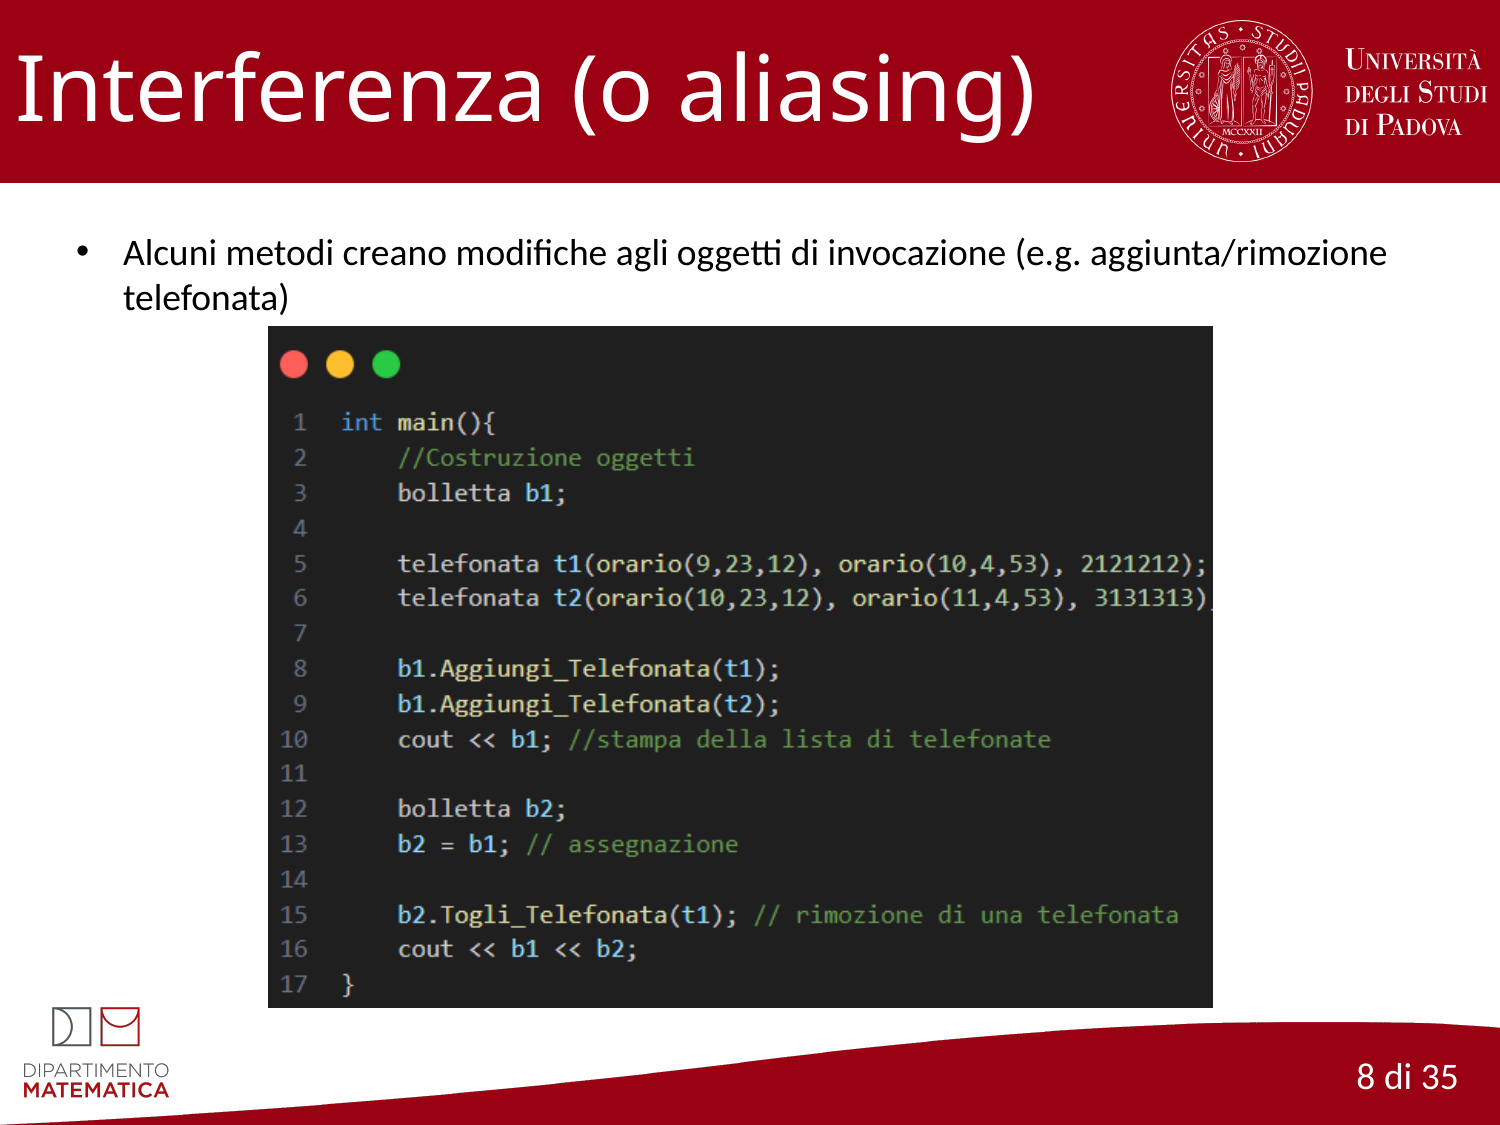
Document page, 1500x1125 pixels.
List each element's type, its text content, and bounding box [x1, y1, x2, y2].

picture [0, 1007, 1500, 1125]
text_box Alcuni metodi creano modifiche agli oggetti di invocazione (e.g. aggiunta/rimozione telefonata) [61, 220, 1439, 326]
title Interferenza (o aliasing) [0, 0, 1159, 183]
slide_number 8 di 35 [1136, 1044, 1474, 1104]
picture [1171, 20, 1487, 162]
picture [268, 326, 1213, 1008]
